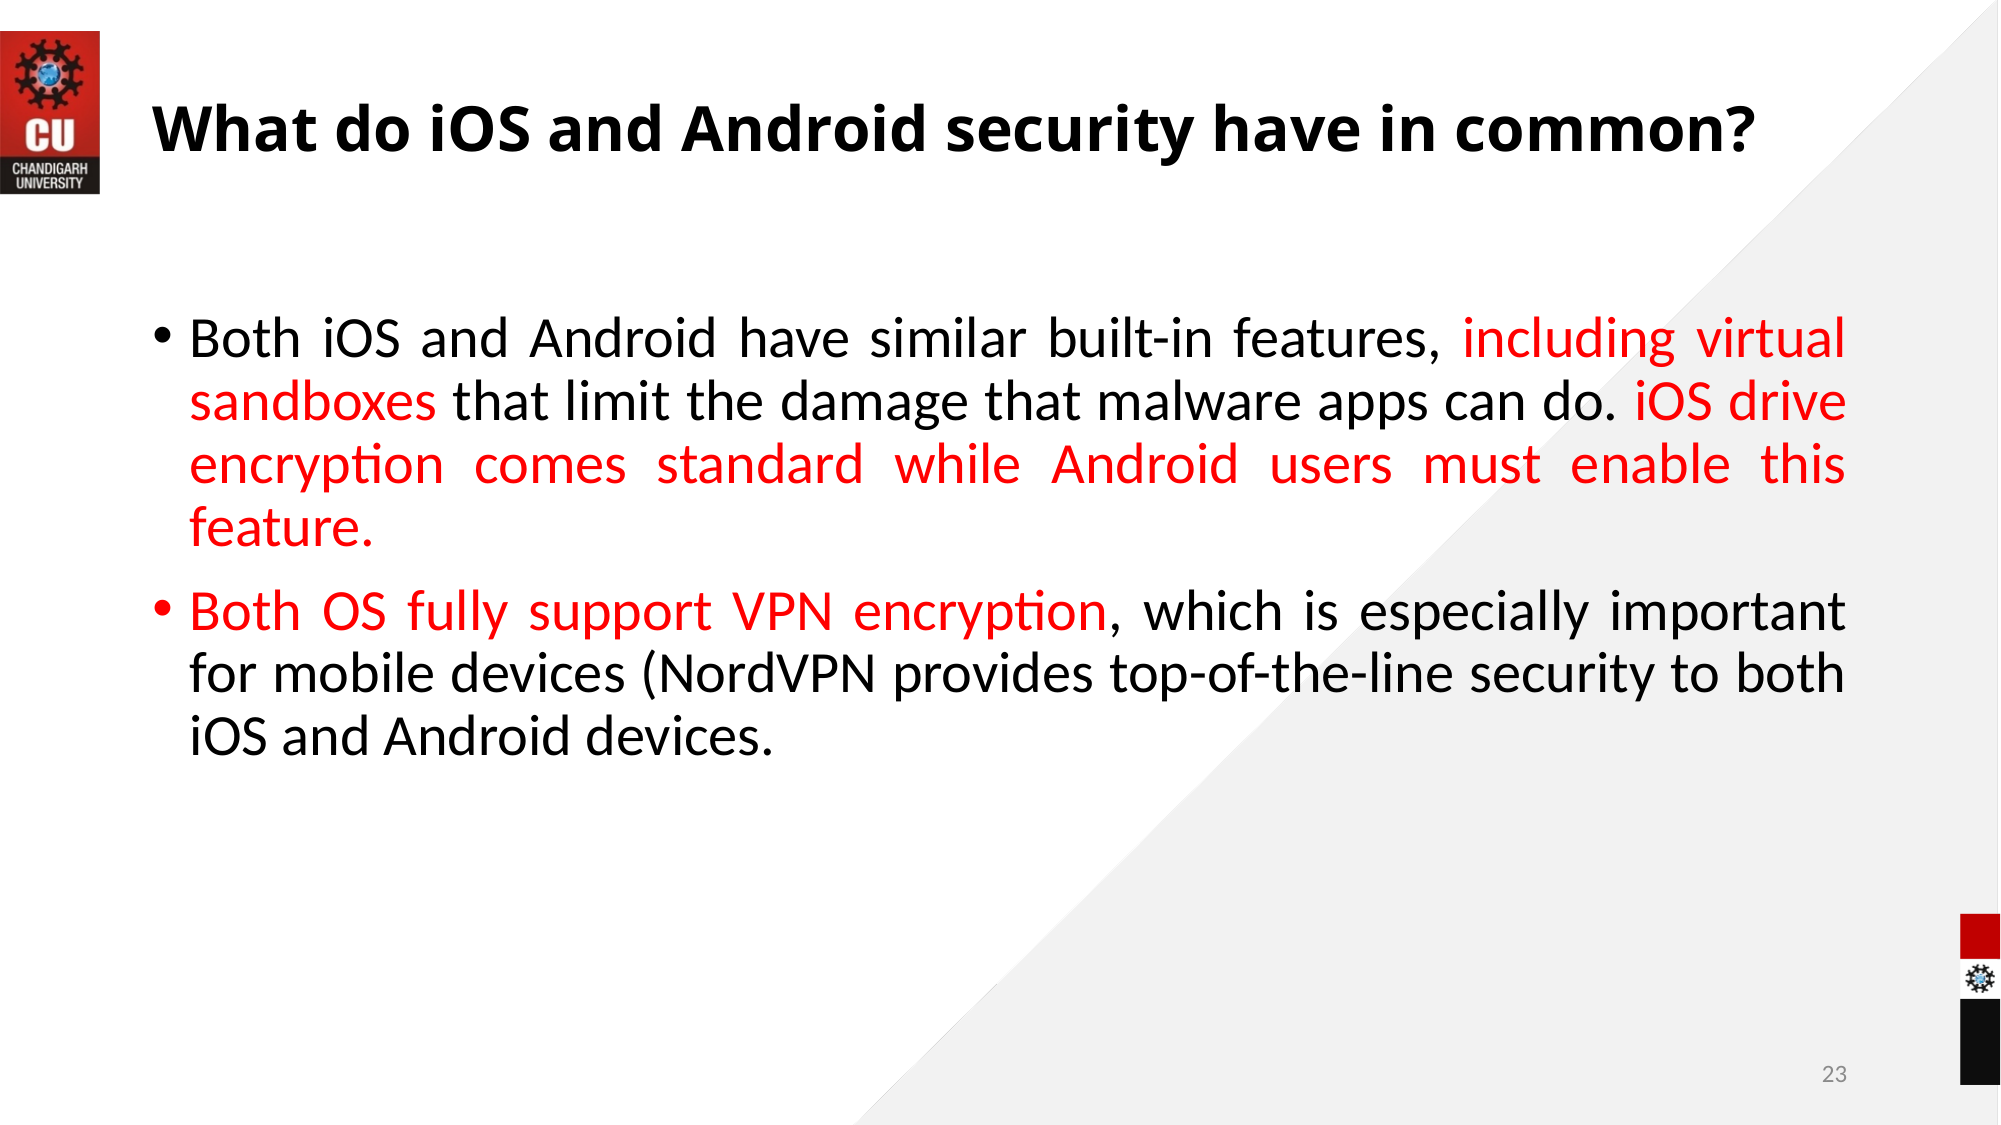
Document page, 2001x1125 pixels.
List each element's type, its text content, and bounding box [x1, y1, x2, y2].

list Both iOS and Android have similar built-in features, including virtual sandboxes that limit the damage that malware apps can do. iOS drive encryption comes standard while Android users must enable this feature. Both OS fully support VPN encryption, which is especially important for mobile devices (NordVPN provides top-of-the-line security to both iOS and Android devices. [137, 299, 1863, 1014]
slide_number 23 [1412, 1042, 1863, 1103]
picture [0, 0, 2001, 1125]
title What do iOS and Android security have in common? [137, 59, 1863, 278]
